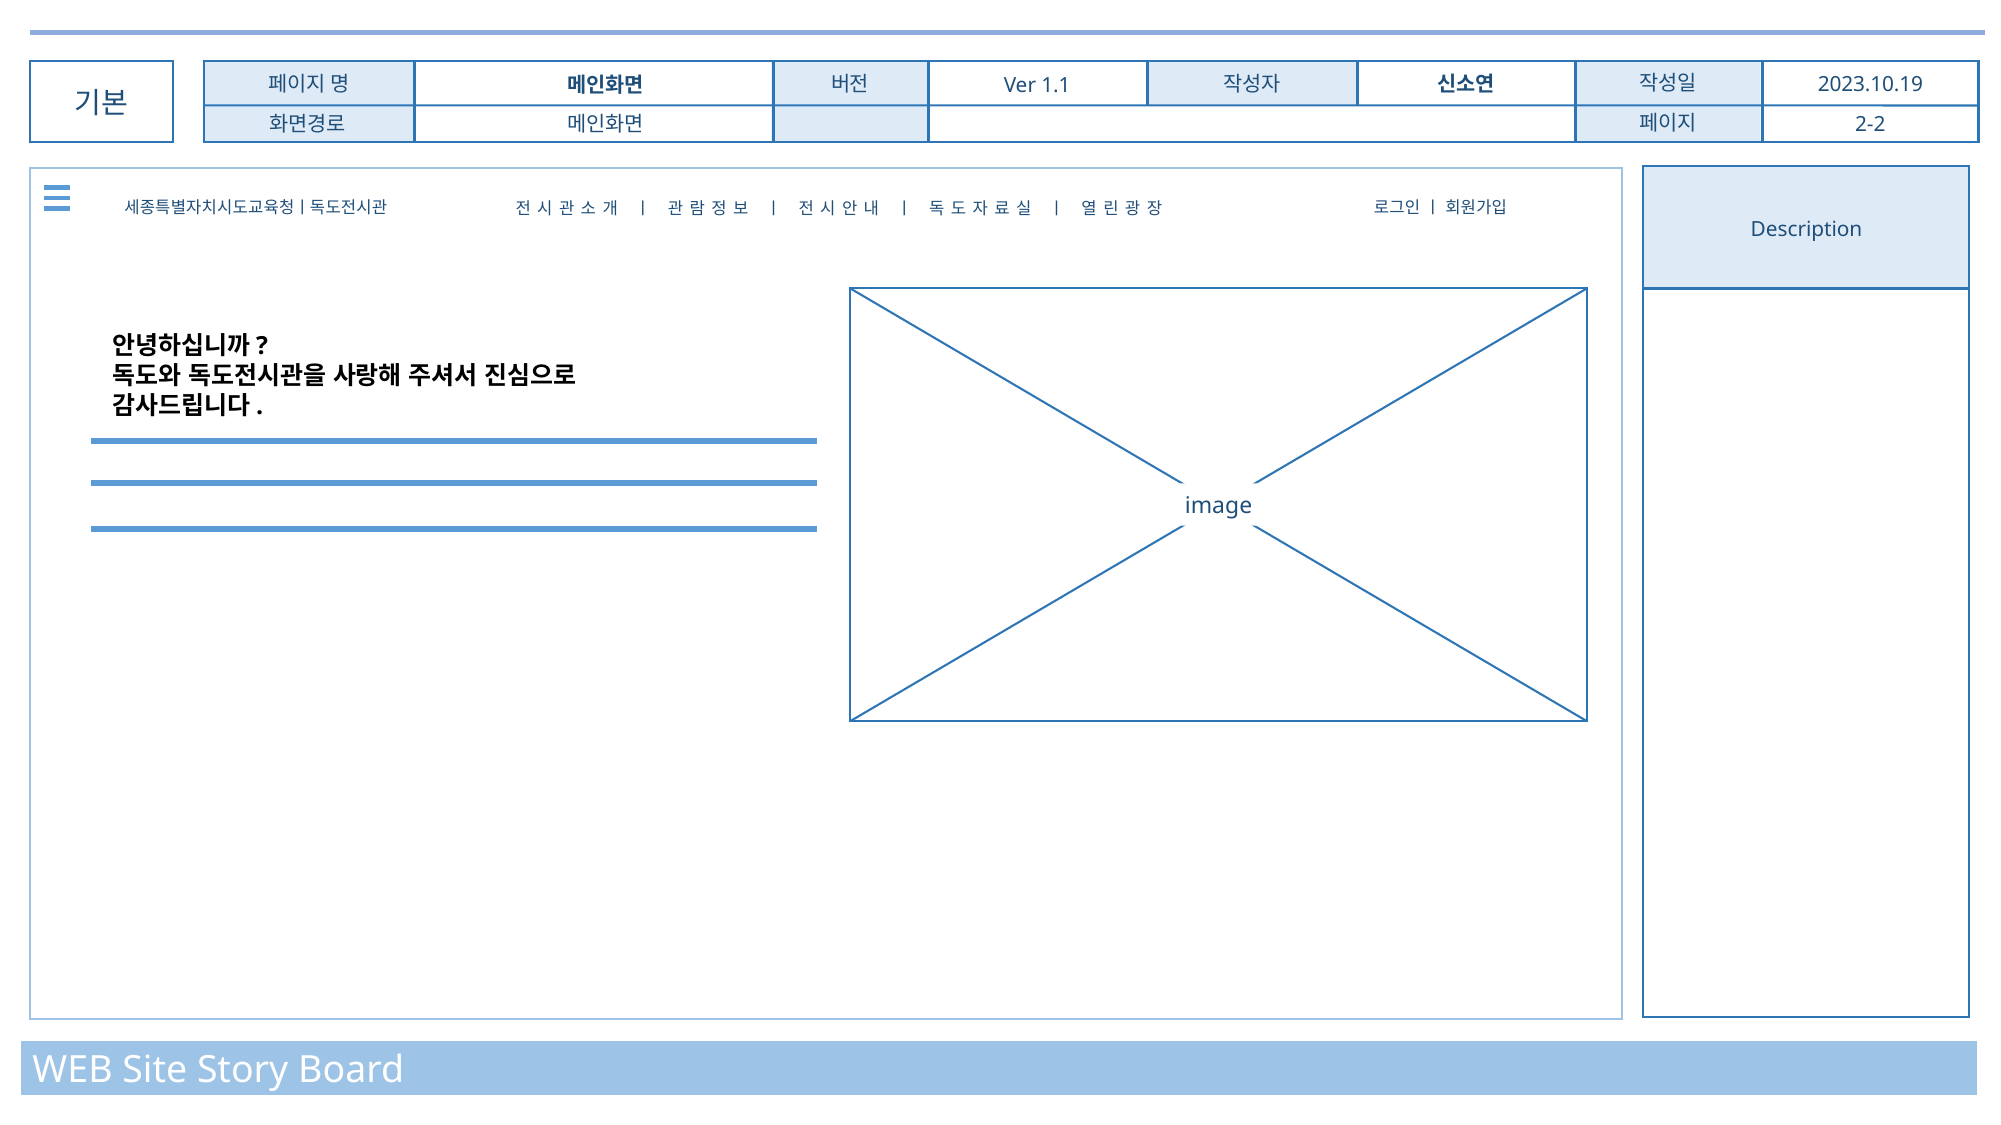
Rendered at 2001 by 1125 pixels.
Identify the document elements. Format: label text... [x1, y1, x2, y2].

text_box 2-2 [1840, 106, 1901, 144]
text_box 신소연 [1422, 62, 1510, 103]
text_box 2023.10.19 [1803, 62, 1938, 103]
text_box 화면경로 [254, 106, 361, 144]
text_box 페이지 [1624, 106, 1712, 143]
text_box [775, 60, 1575, 104]
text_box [90, 441, 817, 530]
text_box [44, 187, 70, 209]
text_box 버전 [816, 63, 884, 103]
text_box WEB Site Story Board [17, 1037, 420, 1098]
text_box 전시관소개 ㅣ 관람정보 ㅣ 전시안내 ㅣ 독도자료실 ㅣ 열린광장 [500, 190, 1179, 225]
text_box 로그인 ㅣ 회원가입 [1359, 189, 1523, 224]
text_box [1577, 60, 1980, 143]
text_box 안녕하십니까? 독도와 독도전시관을 사랑해 주셔서 진심으로 감사드립니다. [97, 322, 593, 427]
text_box 페이지 명 [253, 62, 365, 103]
text_box 기본 [59, 76, 144, 127]
text_box 작성자 [1209, 63, 1296, 104]
text_box [29, 167, 1623, 1020]
text_box [29, 60, 174, 143]
text_box [1642, 165, 1970, 1018]
text_box Description [1735, 208, 1877, 249]
text_box [203, 107, 254, 143]
text_box [658, 107, 1624, 143]
text_box 메인화면 [552, 64, 658, 103]
text_box 메인화면 [552, 106, 658, 143]
text_box Ver 1.1 [988, 64, 1086, 104]
text_box 작성일 [1624, 61, 1712, 102]
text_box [849, 288, 1588, 722]
text_box [203, 60, 773, 104]
text_box [420, 1037, 1980, 1098]
text_box [361, 107, 552, 143]
